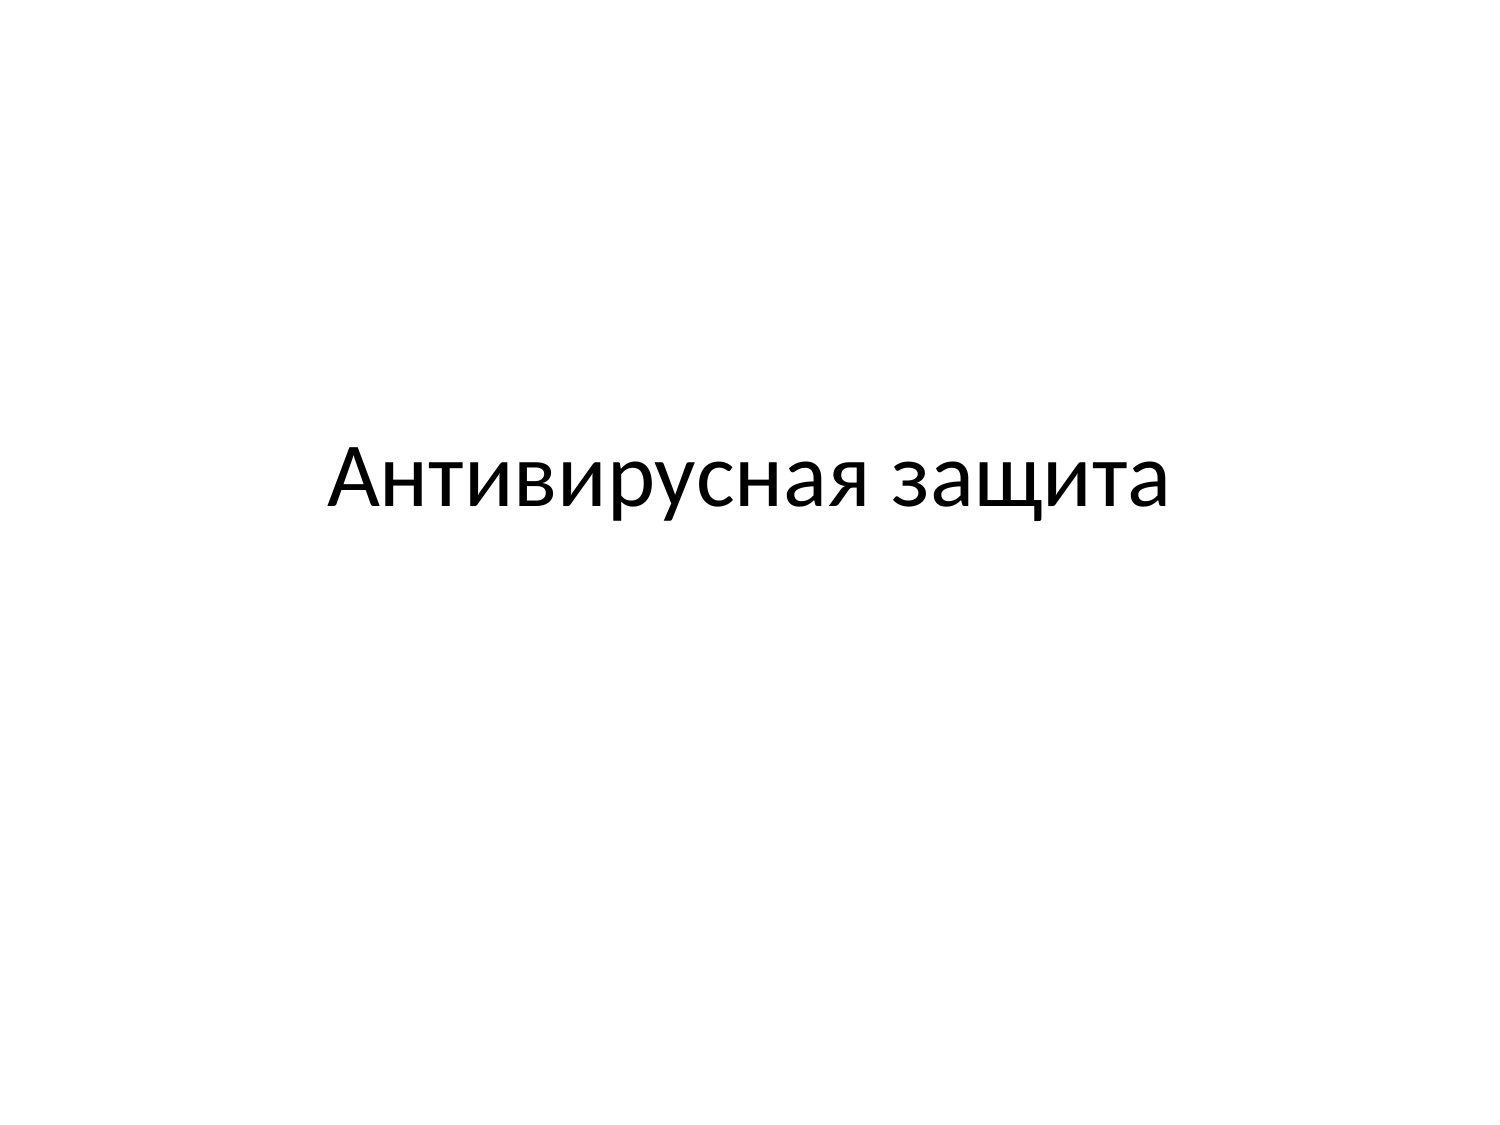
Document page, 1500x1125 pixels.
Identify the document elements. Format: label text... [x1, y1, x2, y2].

title Антивирусная защита [112, 349, 1388, 591]
